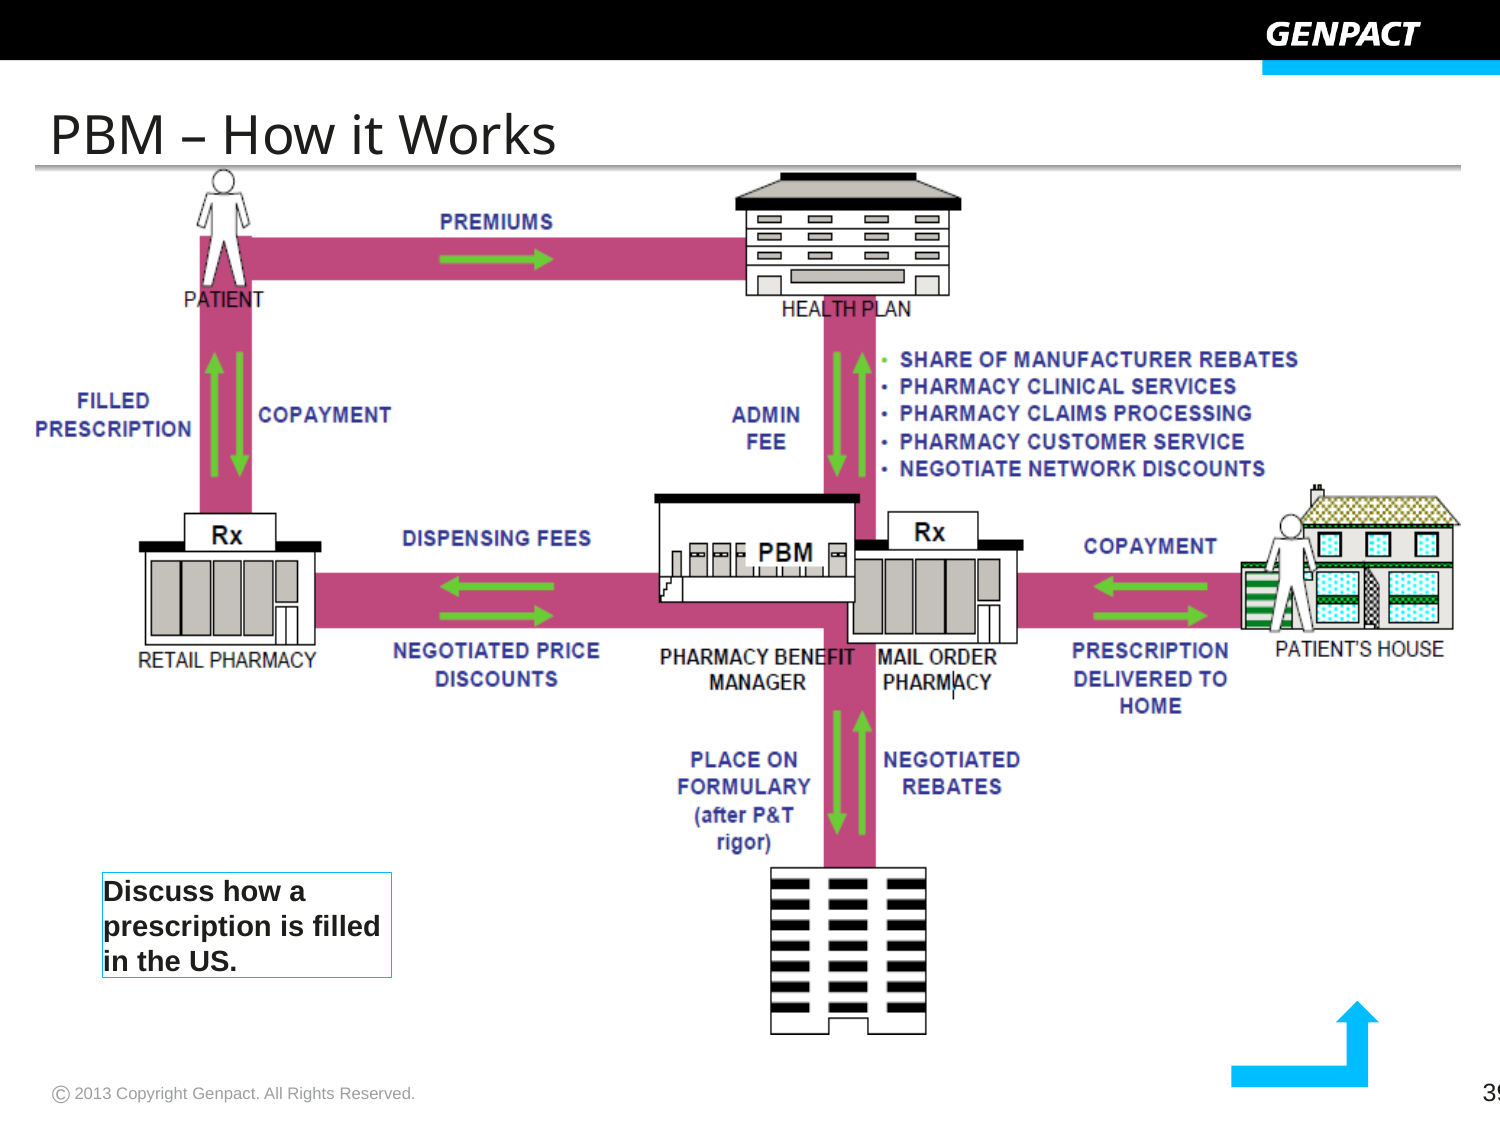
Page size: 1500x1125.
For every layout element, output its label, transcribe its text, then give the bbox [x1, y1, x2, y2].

picture [35, 165, 1461, 1035]
picture [1262, 15, 1425, 50]
title PBM – How it Works [49, 99, 1448, 164]
text_box [1231, 1044, 1369, 1088]
